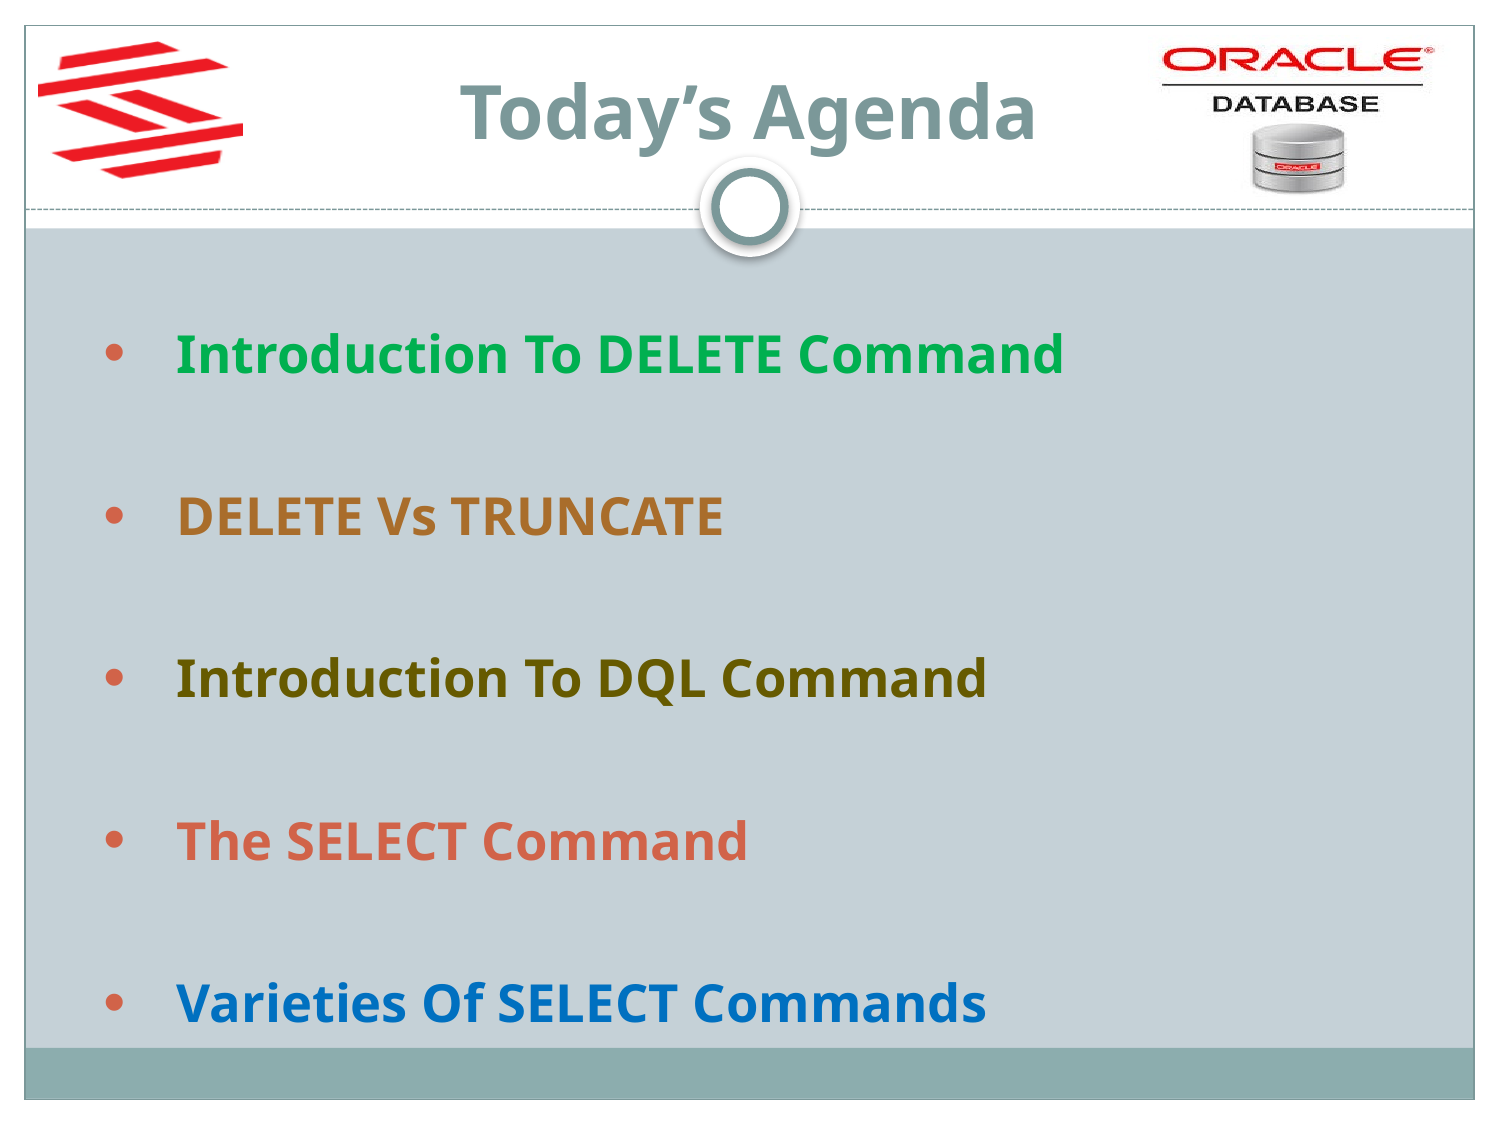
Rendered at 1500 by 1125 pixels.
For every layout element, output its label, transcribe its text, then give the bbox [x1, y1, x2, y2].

list Introduction To DELETE Command DELETE Vs TRUNCATE Introduction To DQL Command The SELECT Command Varieties Of SELECT Commands [49, 250, 1445, 1047]
picture [1148, 34, 1453, 200]
picture [37, 40, 243, 185]
title Today’s Agenda [237, 37, 1143, 162]
